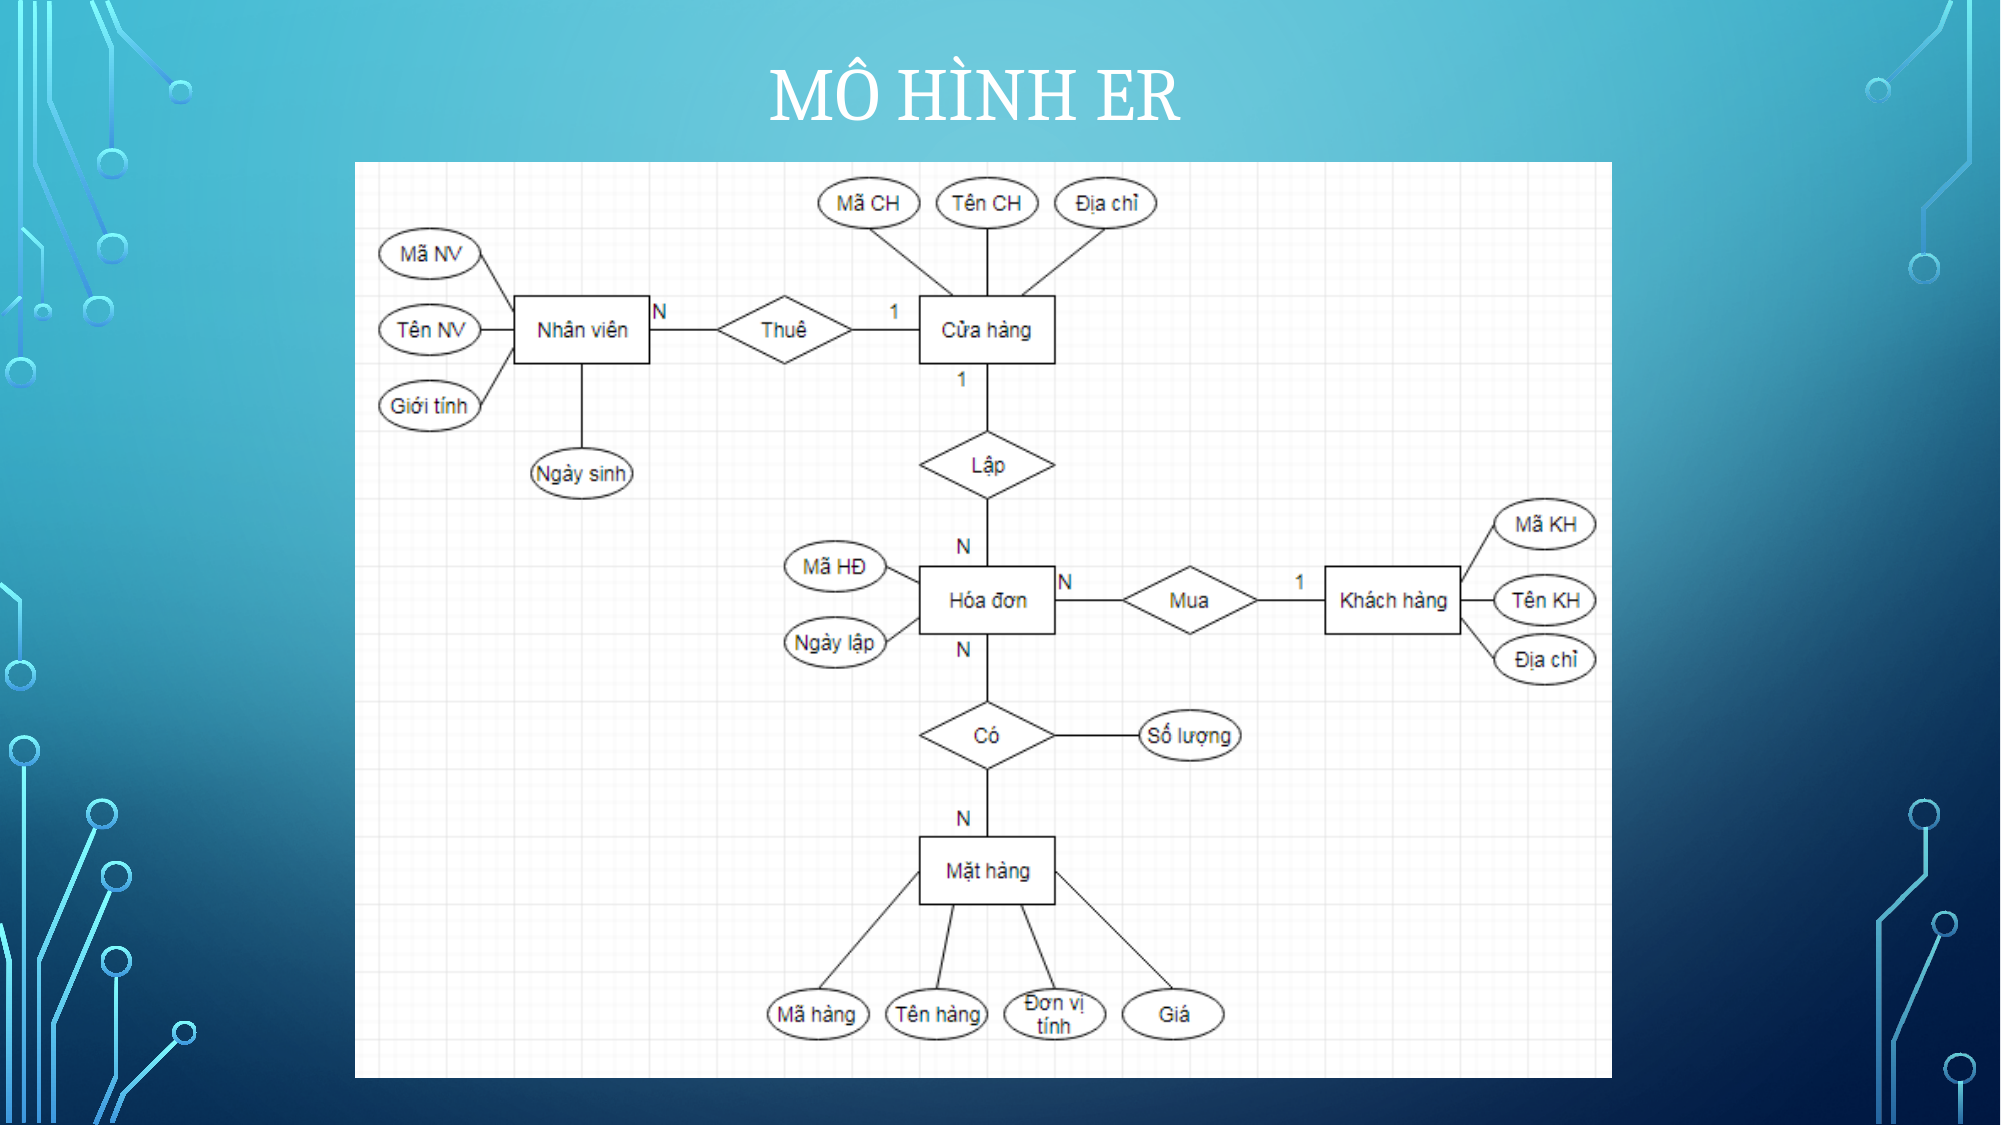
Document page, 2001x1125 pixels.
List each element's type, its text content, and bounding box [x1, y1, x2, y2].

title Mô hình er [753, 30, 1226, 162]
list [355, 162, 1612, 1078]
